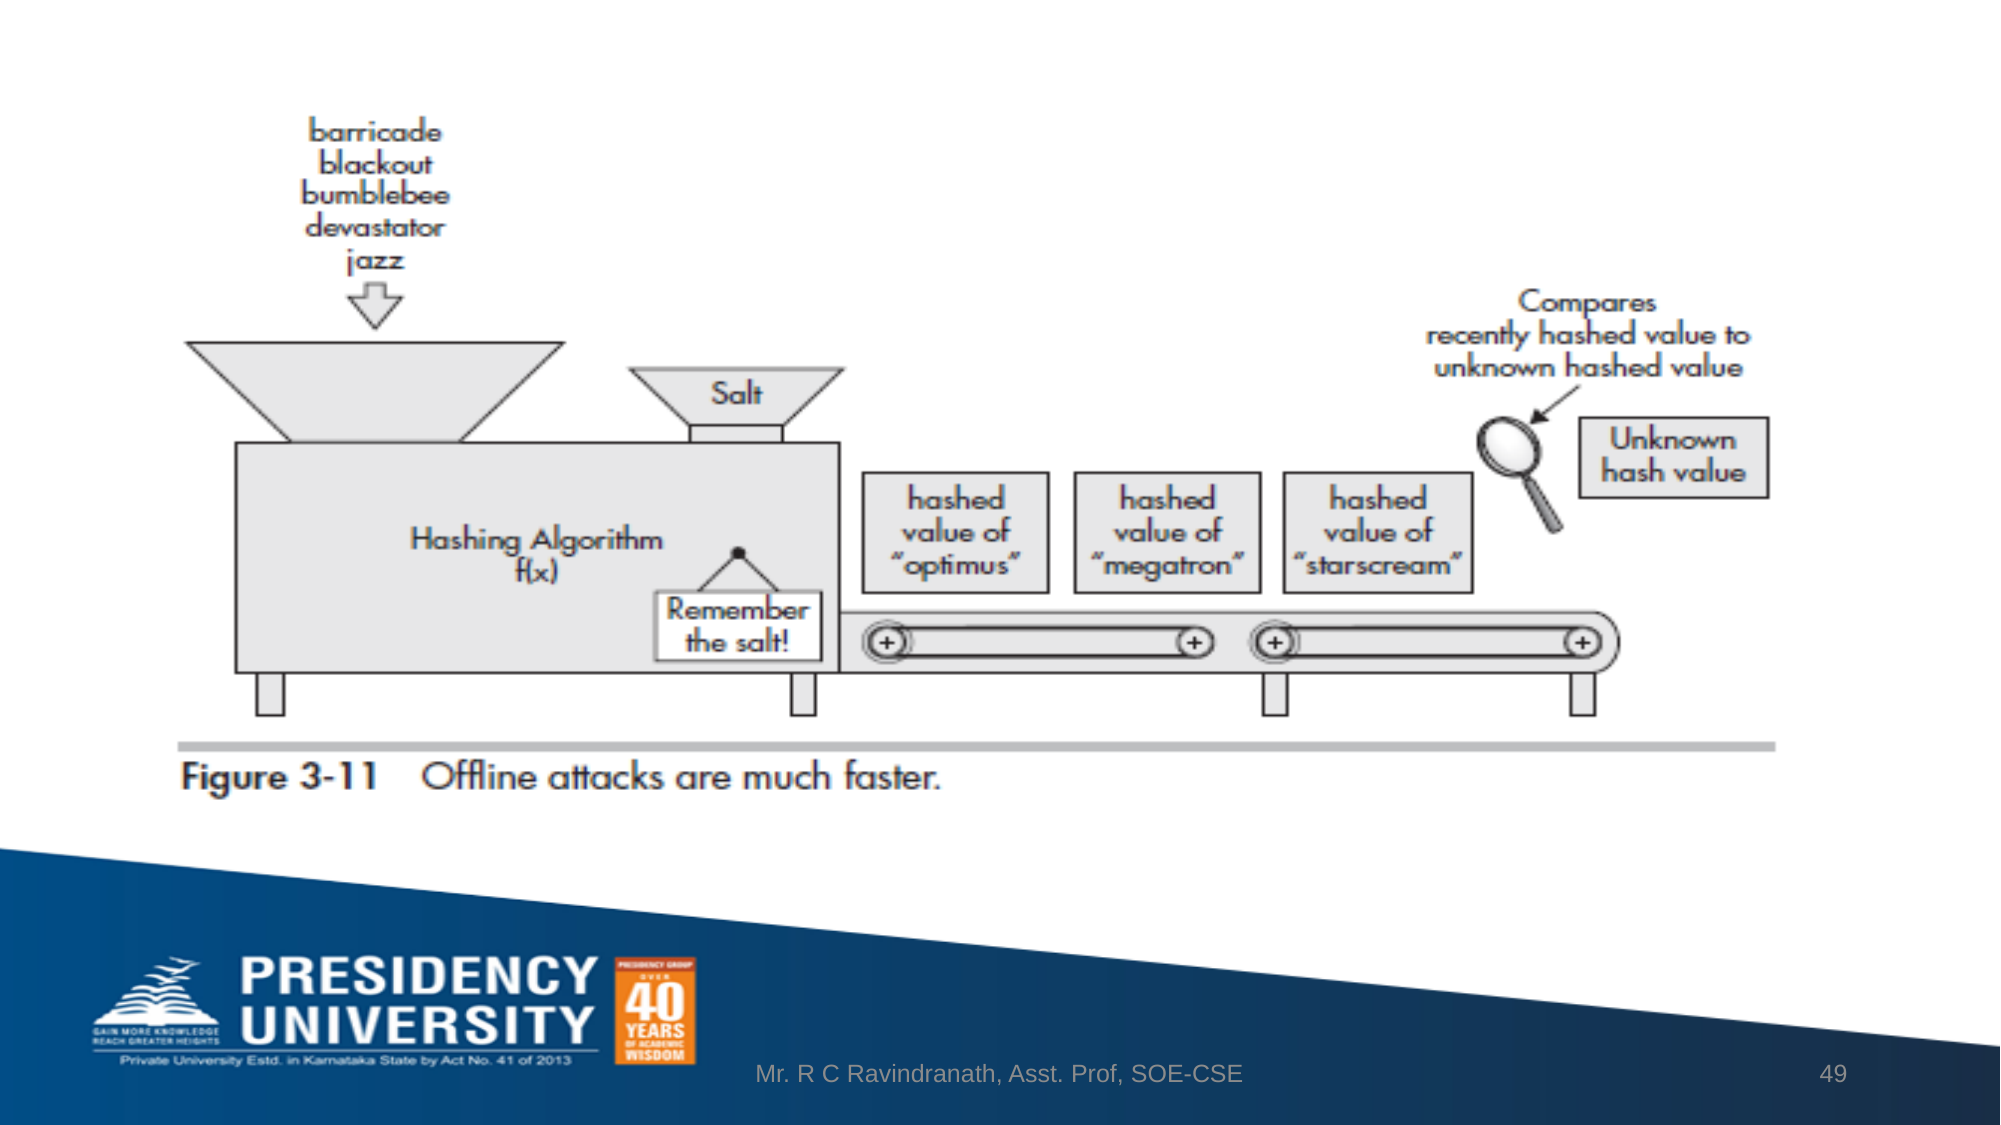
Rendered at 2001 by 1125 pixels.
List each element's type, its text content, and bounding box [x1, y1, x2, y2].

picture [0, 845, 2000, 1125]
footer Mr. R C Ravindranath, Asst. Prof, SOE-CSE [662, 1042, 1338, 1103]
slide_number 49 [1412, 1042, 1863, 1103]
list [137, 87, 1875, 813]
